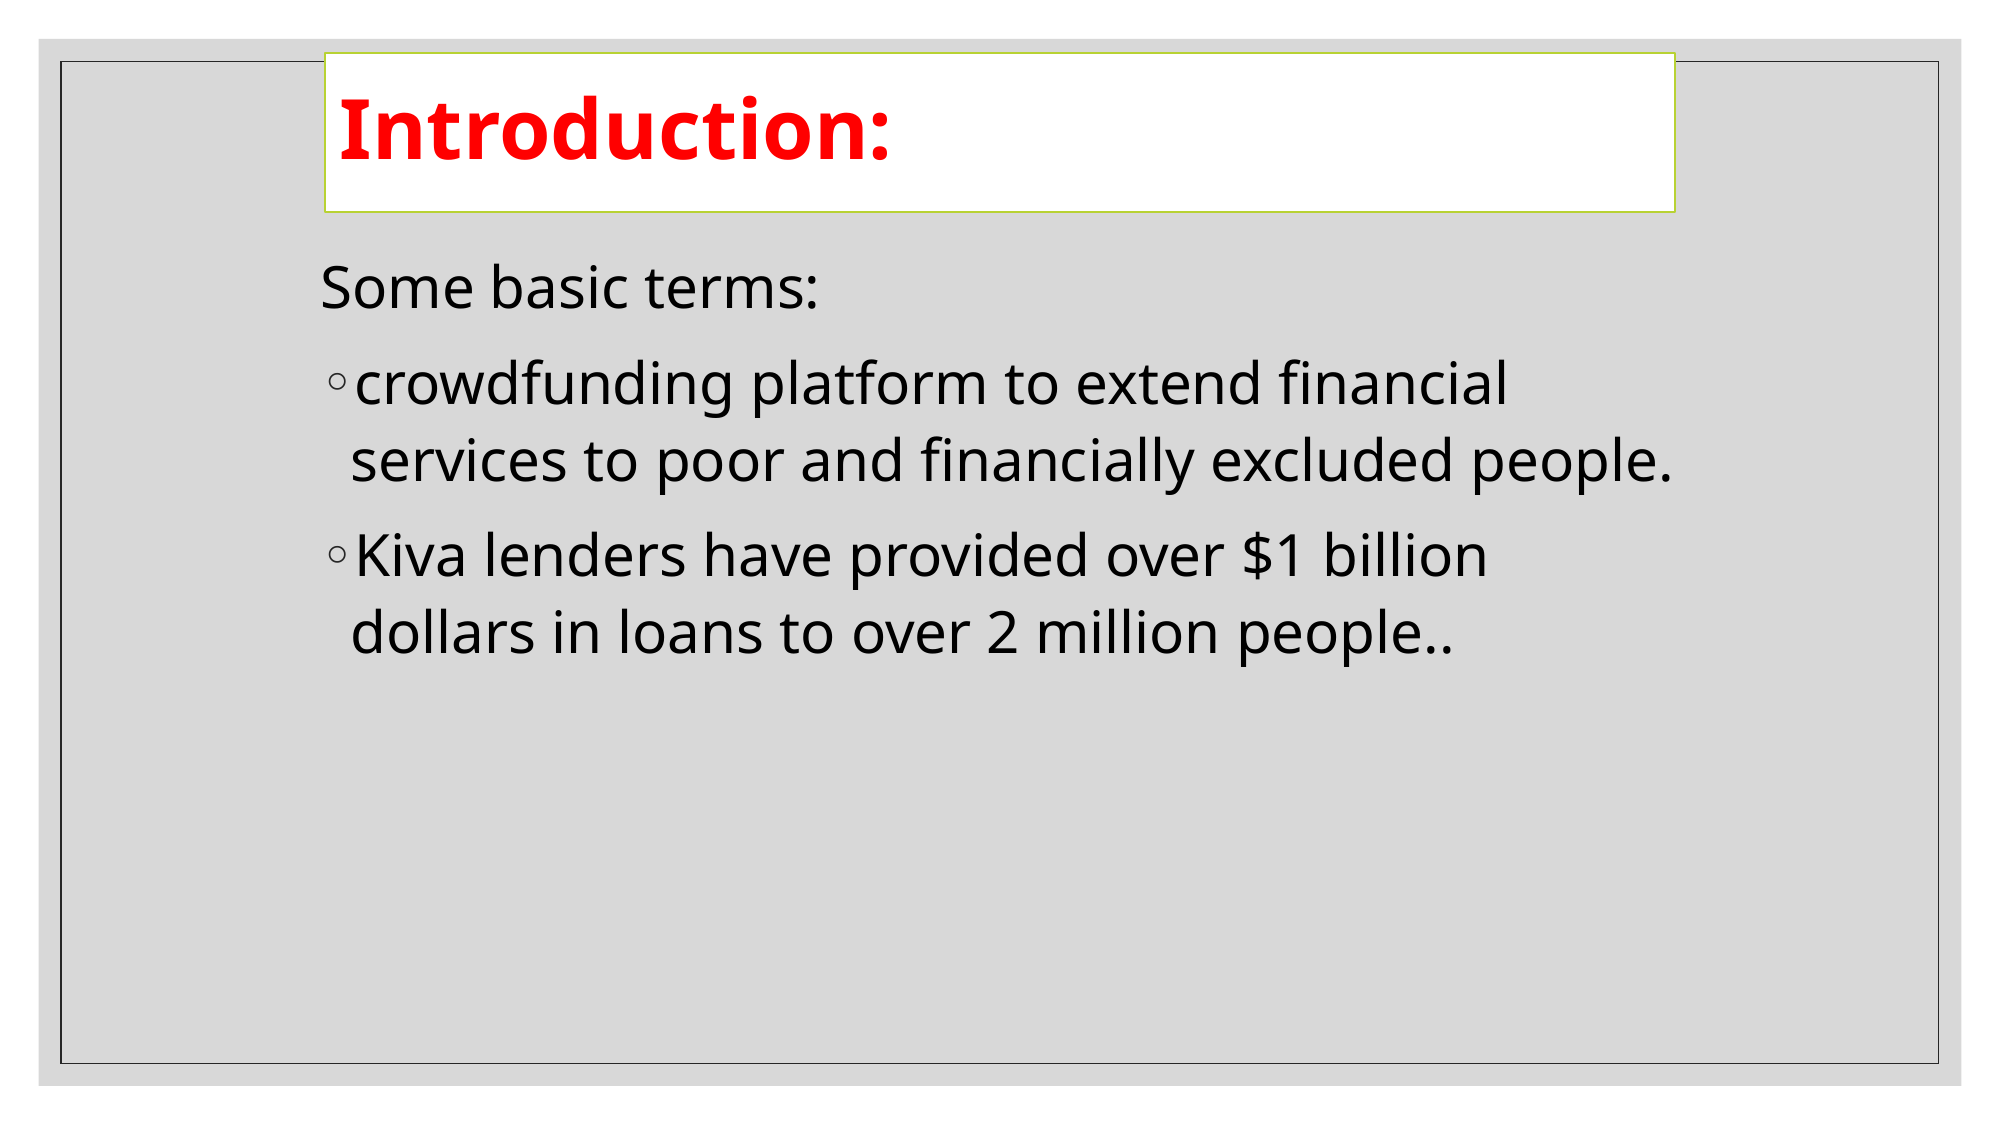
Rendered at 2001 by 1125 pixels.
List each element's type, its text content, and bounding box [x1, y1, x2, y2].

list Some basic terms: crowdfunding platform to extend financial services to poor and financially excluded people. Kiva lenders have provided over $1 billion dollars in loans to over 2 million people.. [305, 236, 1704, 1067]
title Introduction: [324, 52, 1676, 213]
